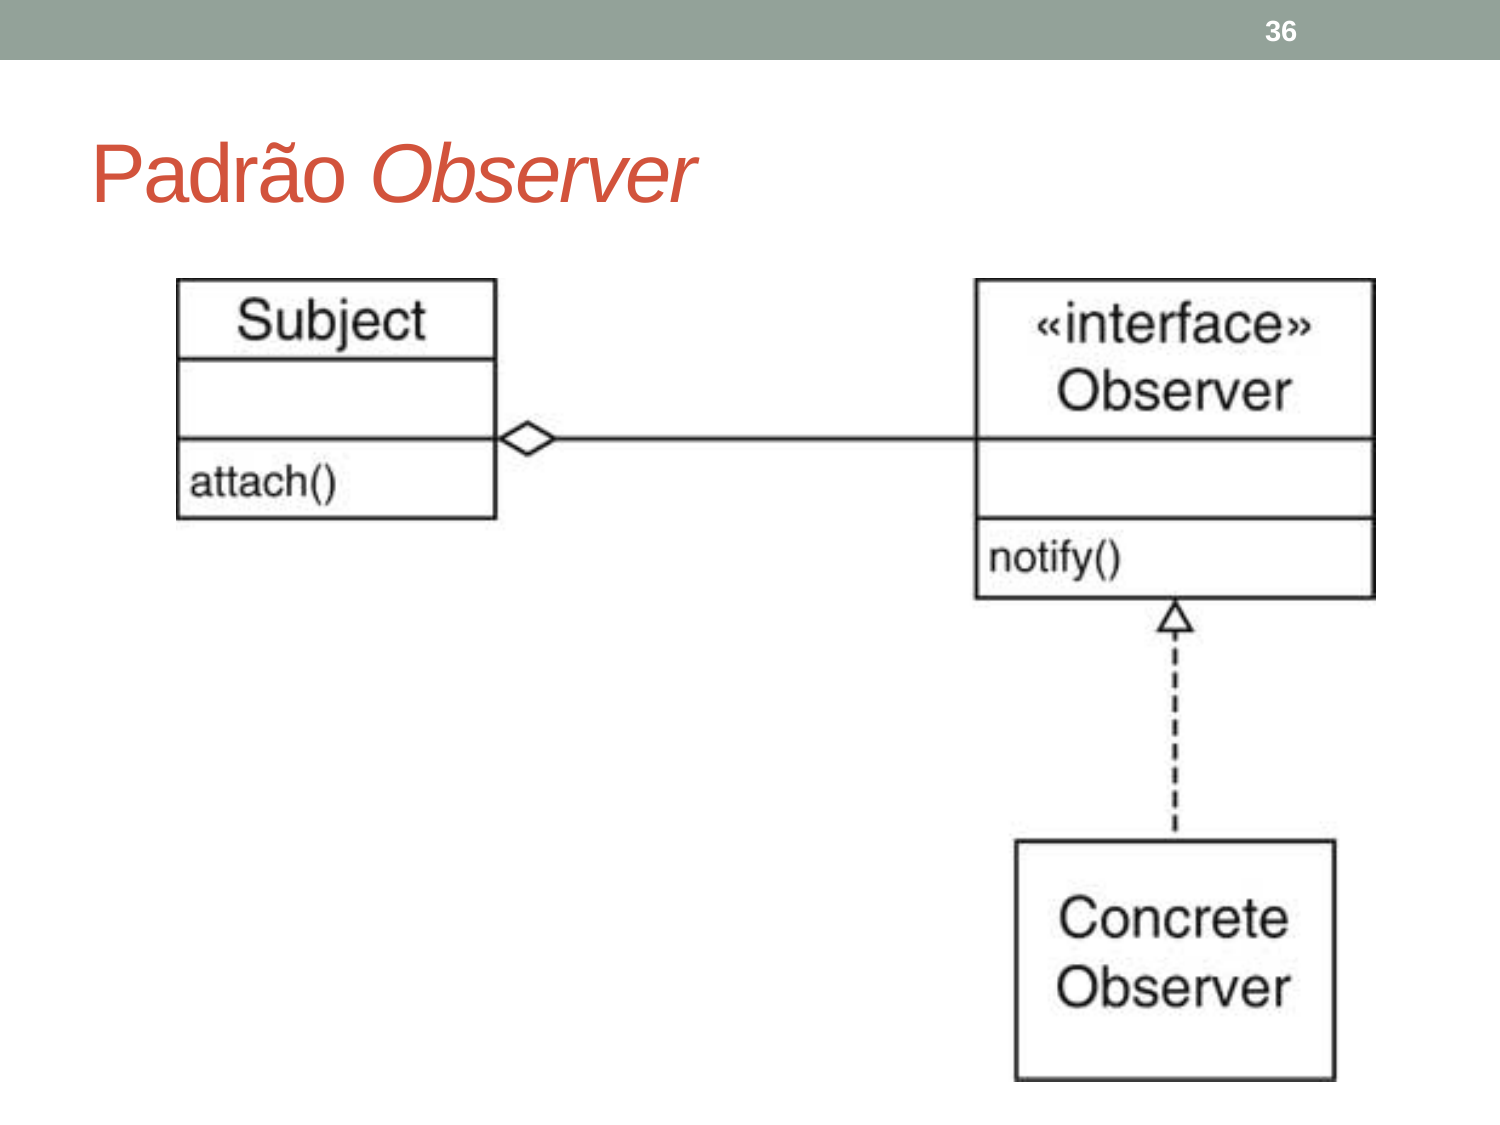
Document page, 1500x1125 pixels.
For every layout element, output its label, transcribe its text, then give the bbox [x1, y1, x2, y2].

slide_number 36 [1250, 3, 1425, 57]
picture [175, 278, 1377, 1082]
title Padrão Observer [75, 87, 1425, 250]
